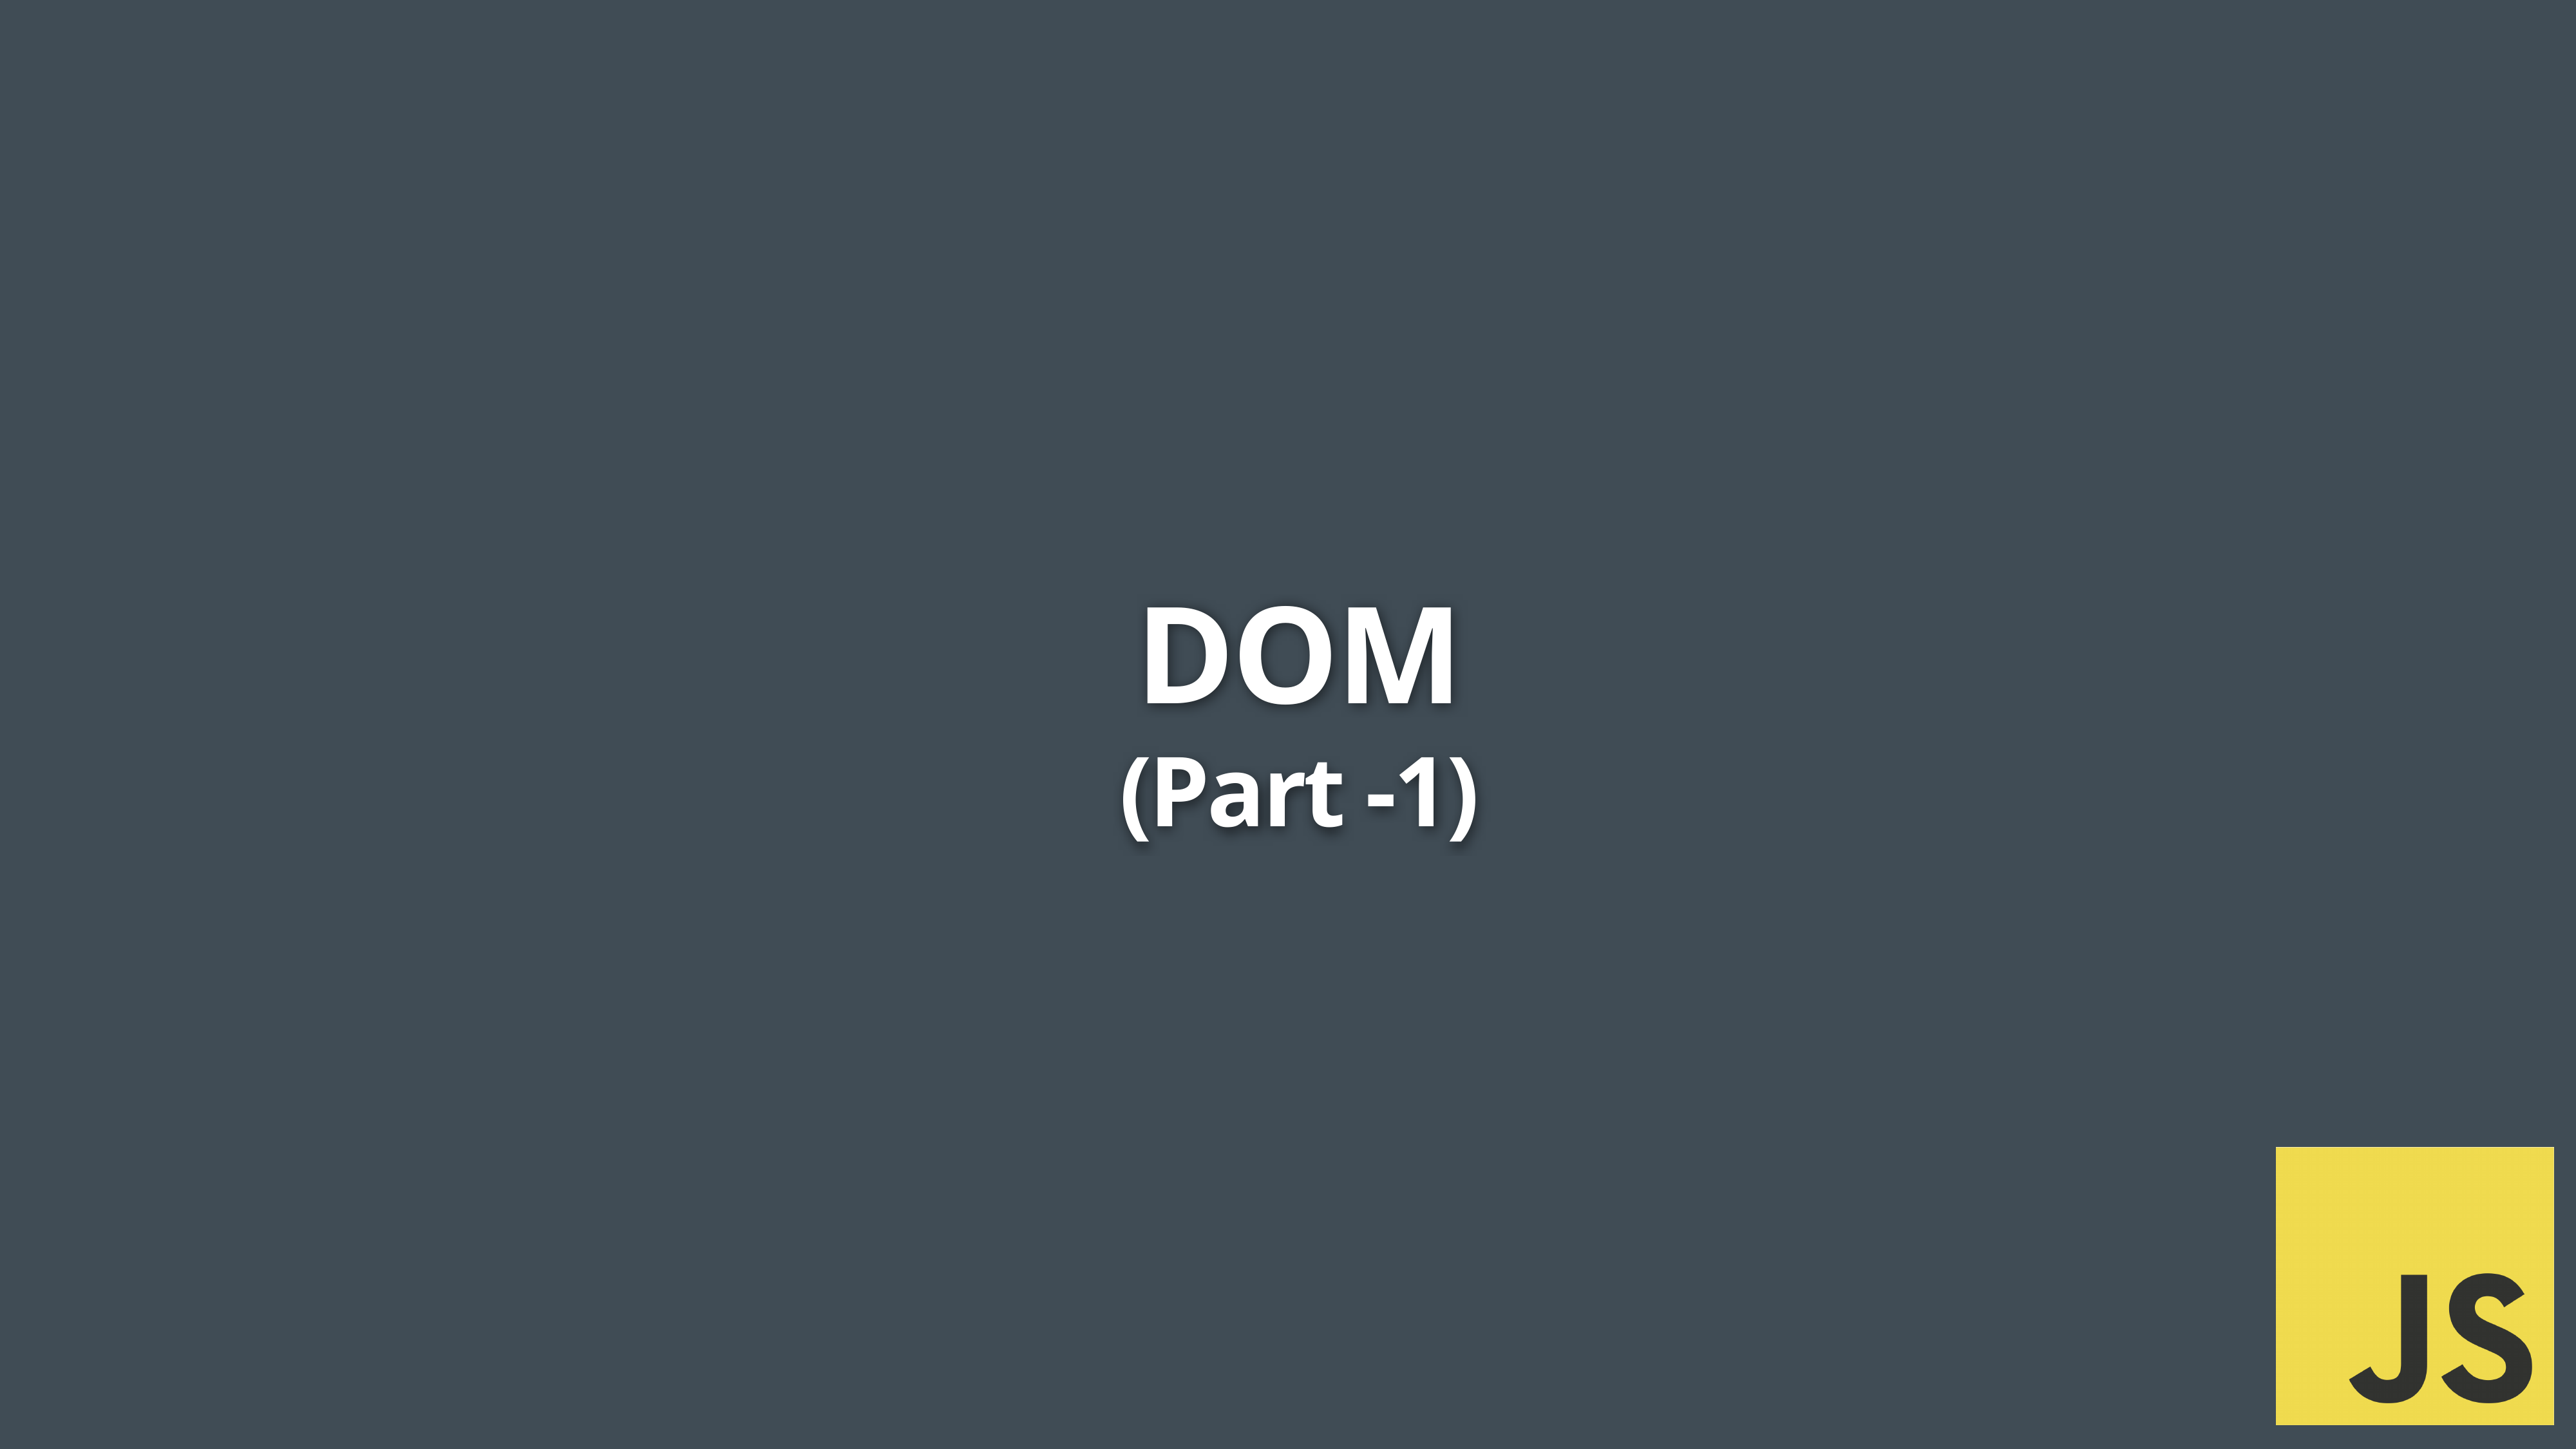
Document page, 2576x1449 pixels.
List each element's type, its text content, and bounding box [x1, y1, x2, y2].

text_box DOM (Part -1) [113, 569, 2486, 846]
picture [2276, 1147, 2555, 1425]
